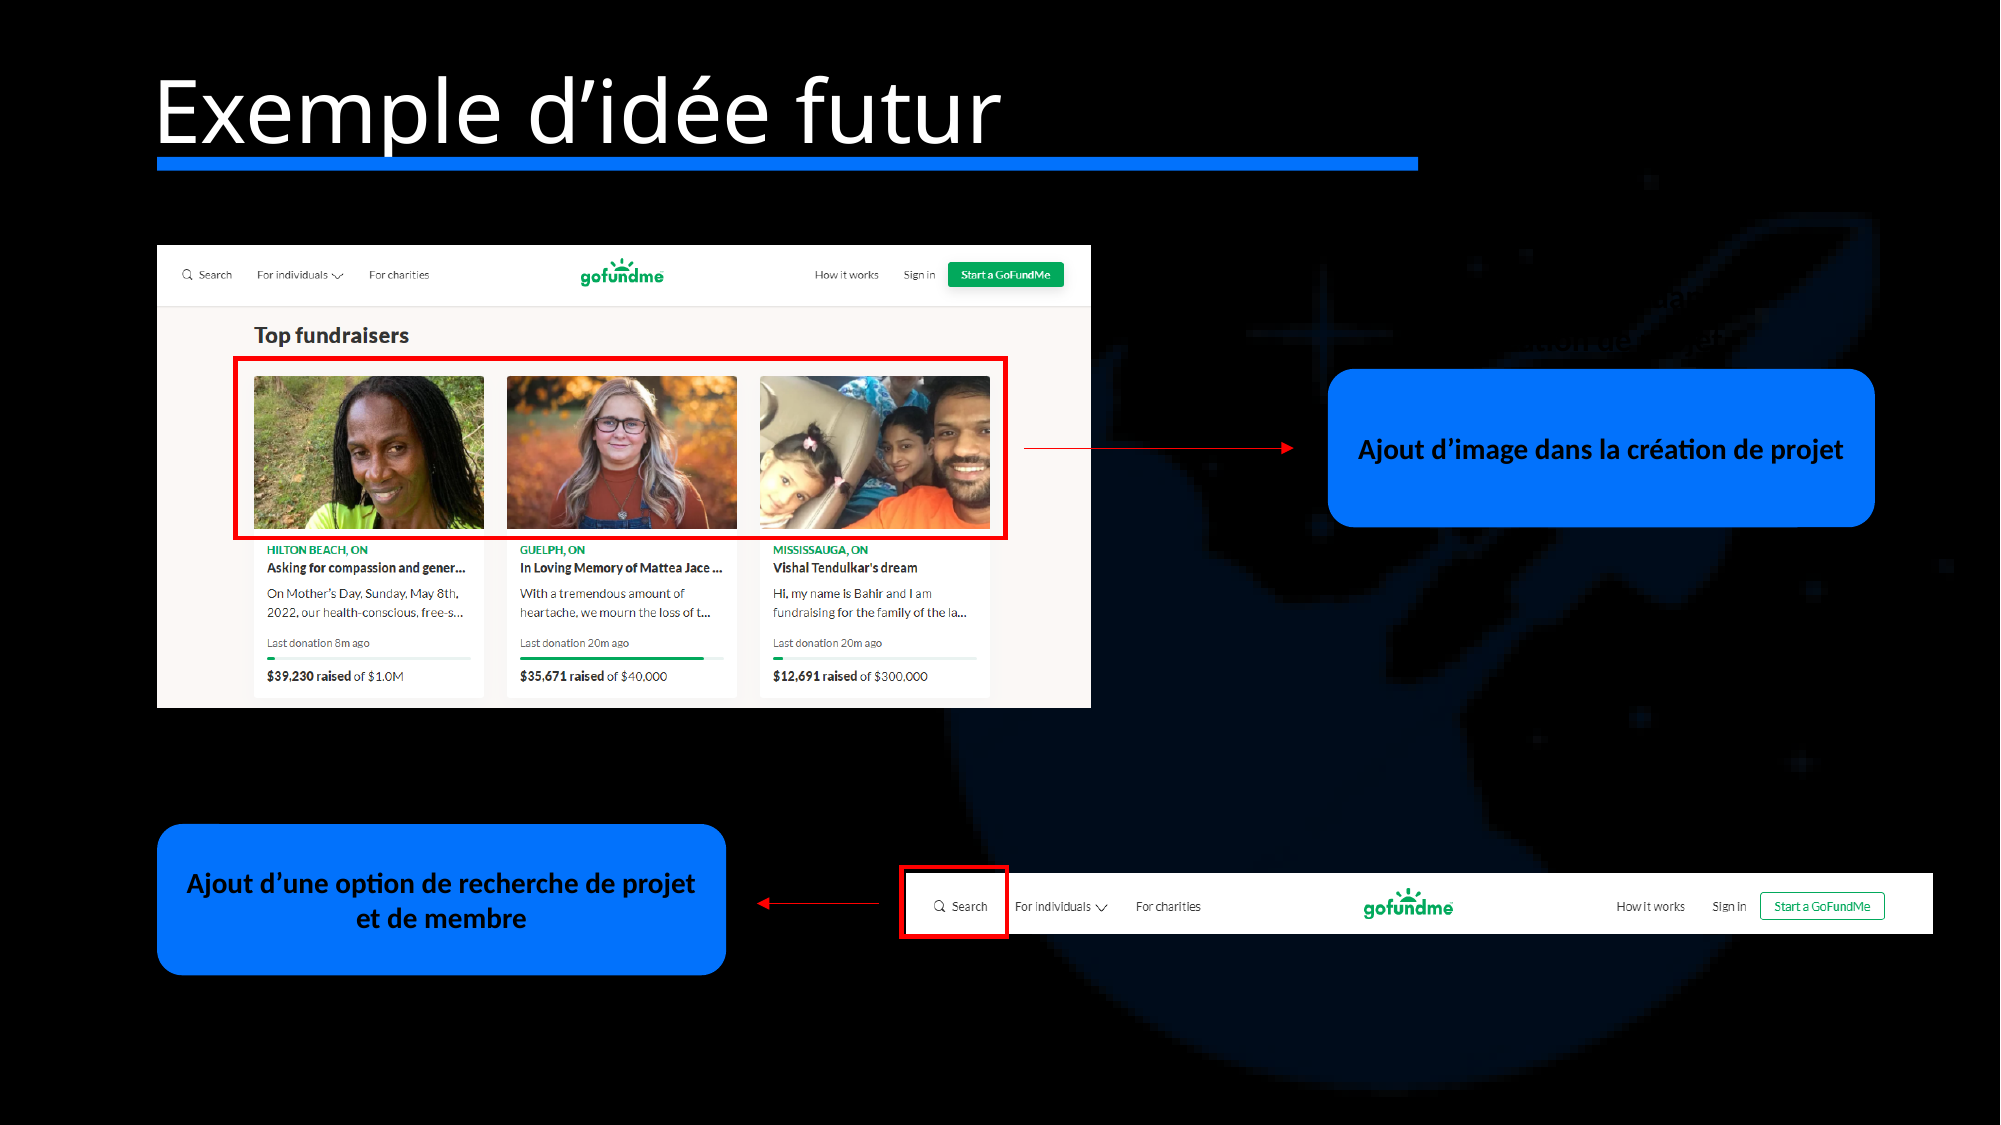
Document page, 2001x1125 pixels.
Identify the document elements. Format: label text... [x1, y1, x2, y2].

text_box Exemple d’idée futur [137, 59, 1863, 171]
text_box Ajout d’une option de recherche de projet et de membre [156, 822, 728, 977]
picture [157, 126, 2000, 1125]
text_box [156, 156, 854, 172]
